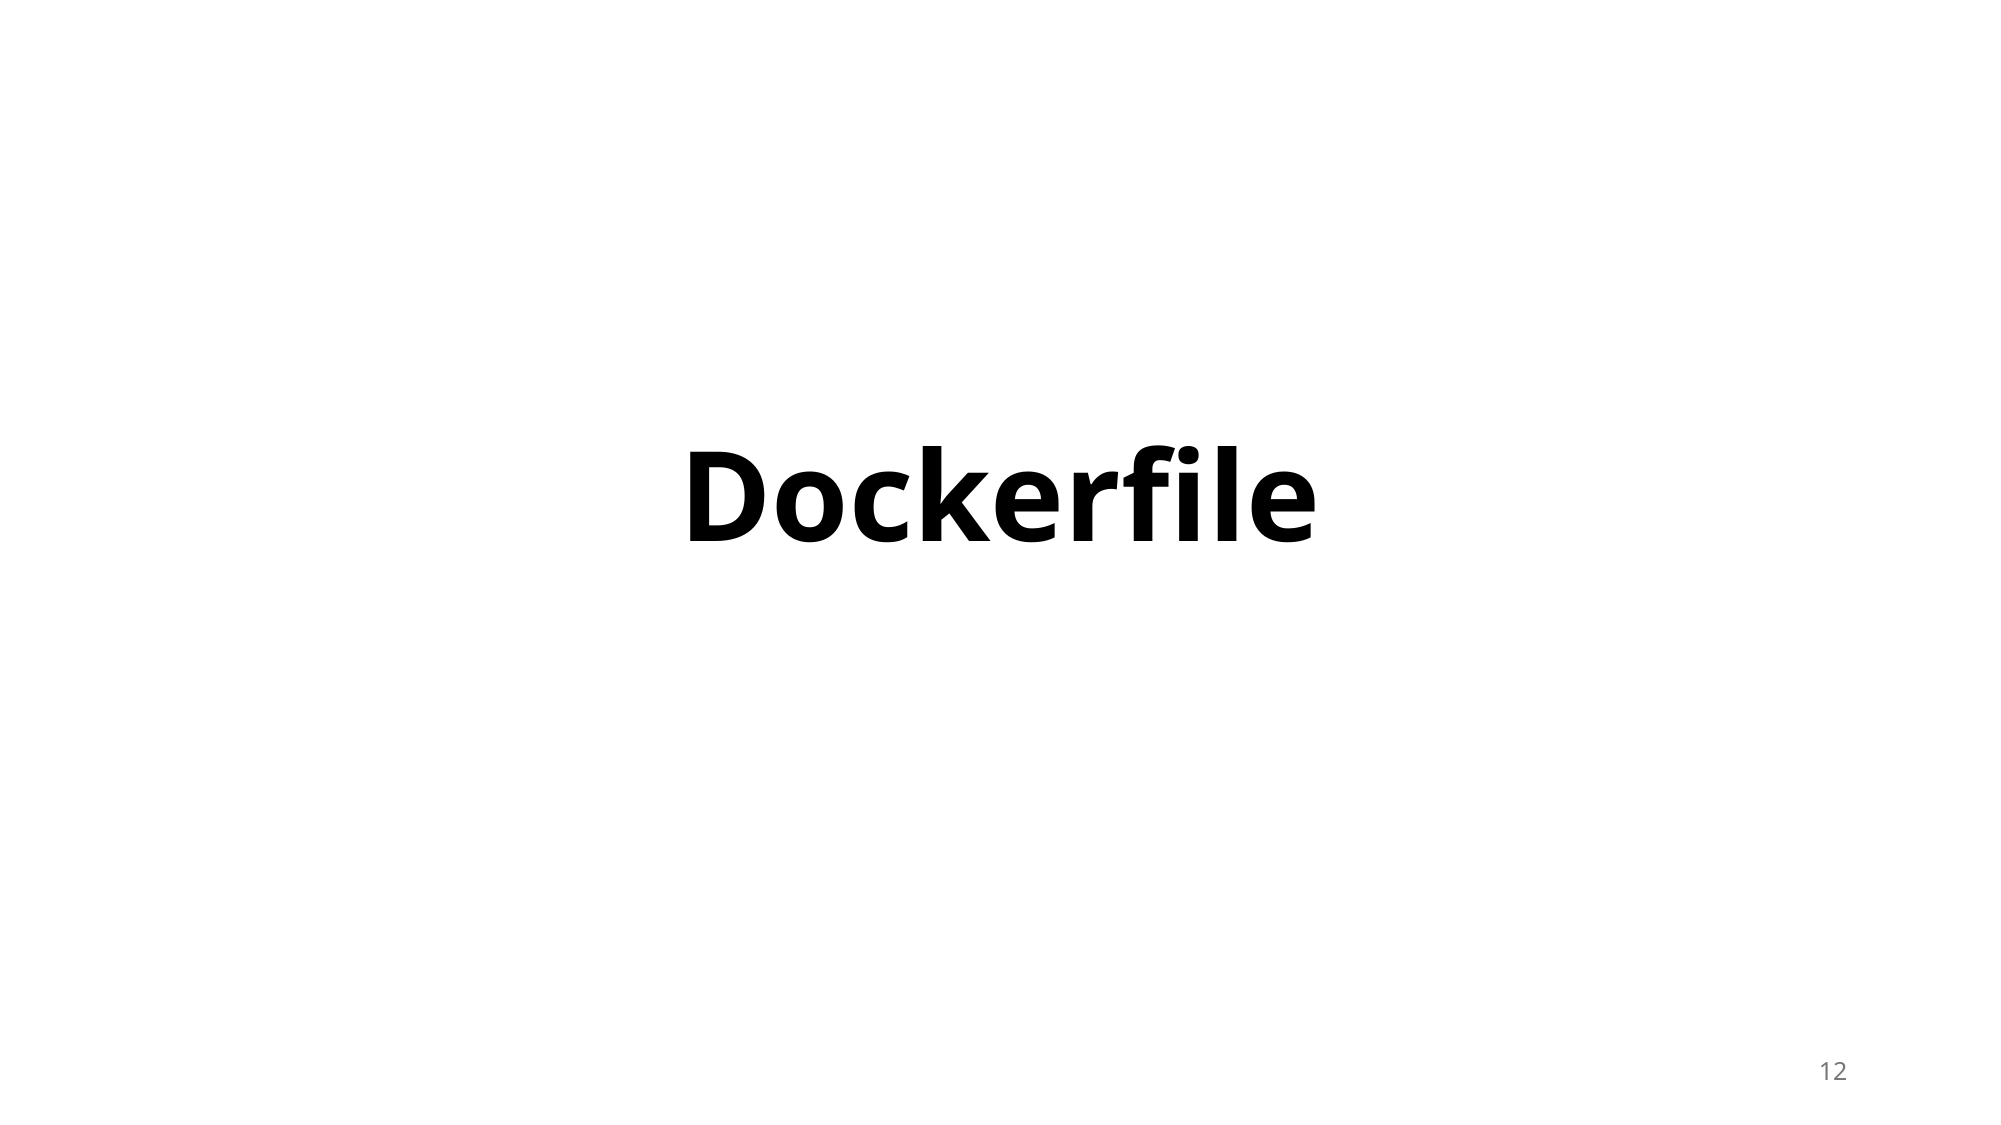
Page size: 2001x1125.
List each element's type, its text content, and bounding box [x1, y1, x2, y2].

slide_number 12 [1412, 1042, 1863, 1103]
title Dockerfile [249, 184, 1750, 576]
